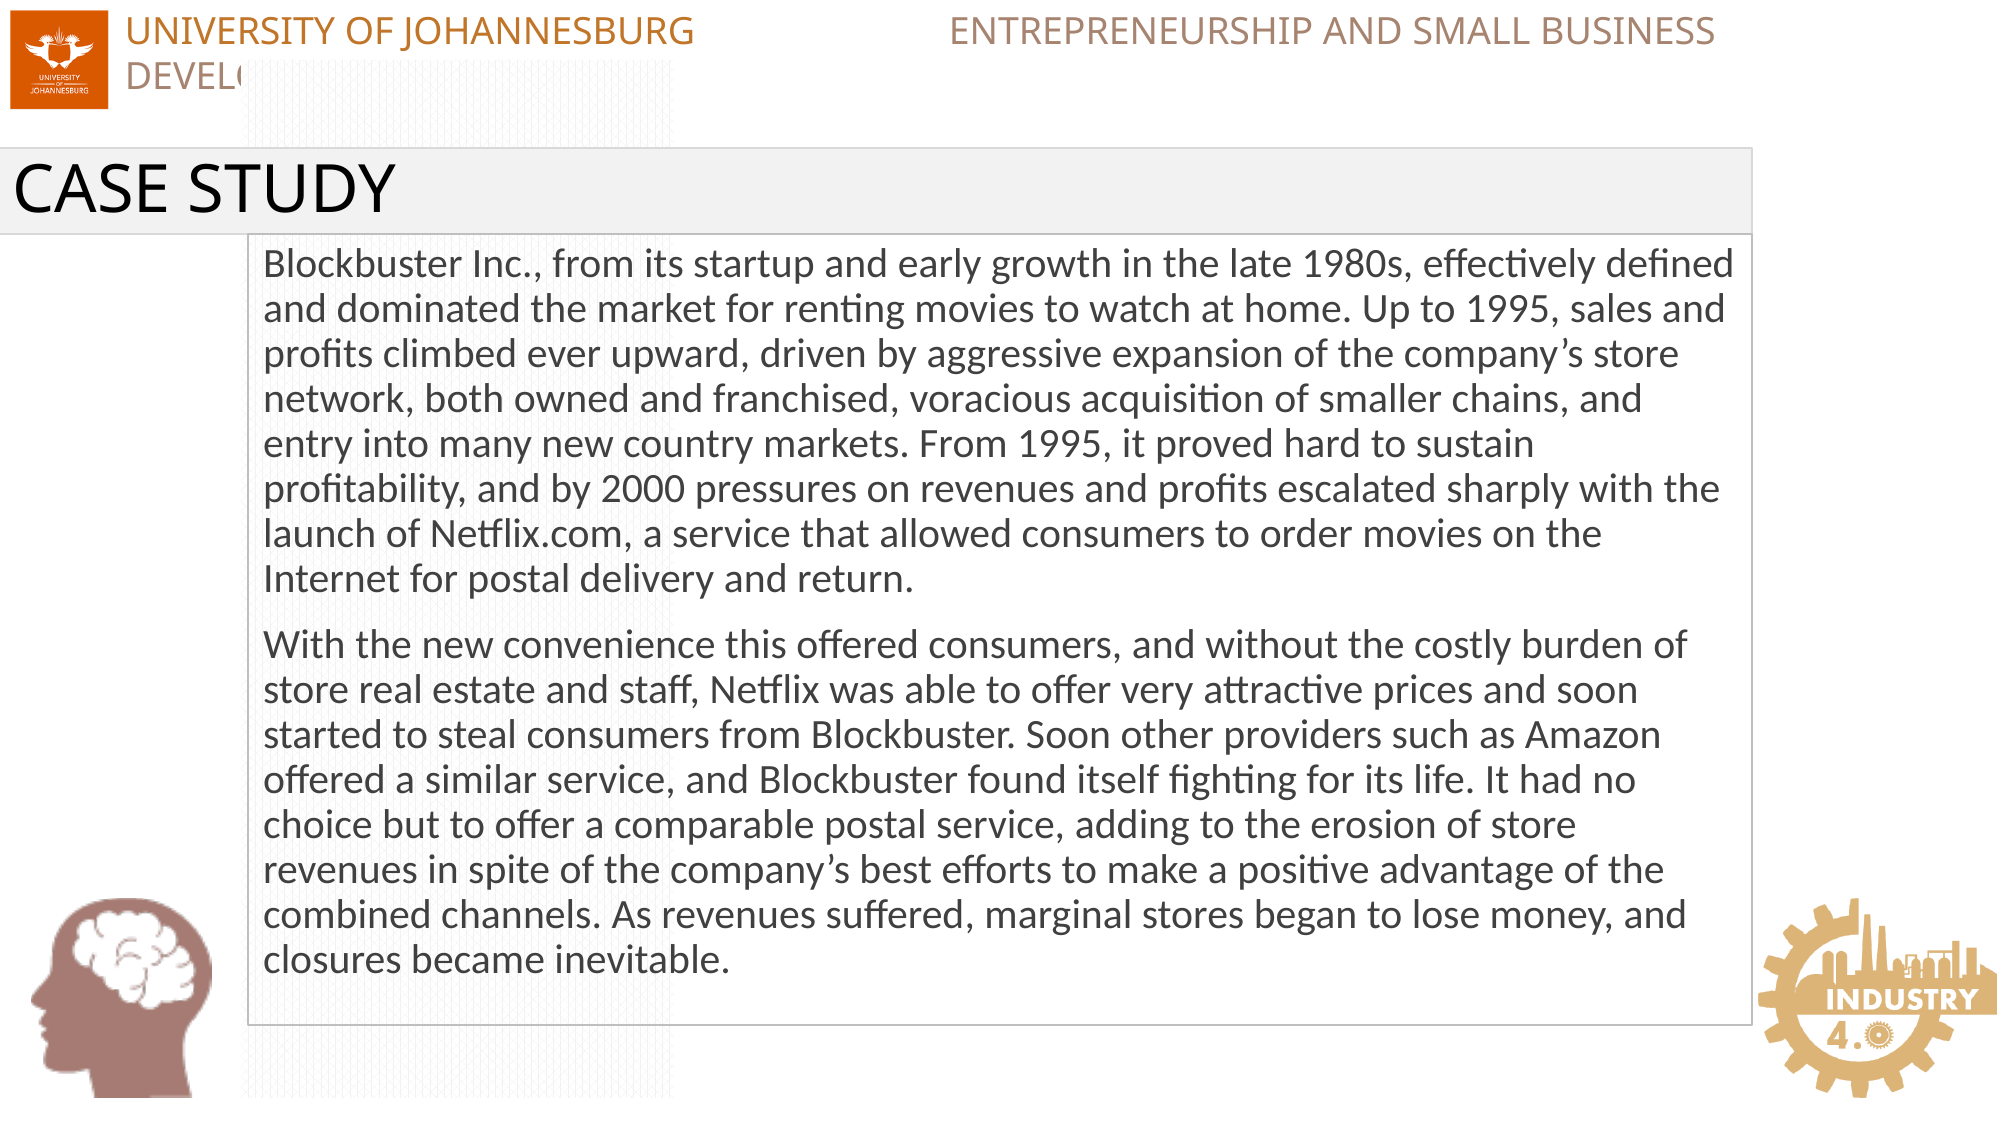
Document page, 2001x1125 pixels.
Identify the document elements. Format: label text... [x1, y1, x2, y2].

title CASE STUDY [0, 147, 1753, 235]
picture [8, 8, 110, 111]
list Blockbuster Inc., from its startup and early growth in the late 1980s, effectively defined and dominated the market for renting movies to watch at home. Up to 1995, sales and profits climbed ever upward, driven by aggressive expansion of the company’s store network, both owned and franchised, voracious acquisition of smaller chains, and entry into many new country markets. From 1995, it proved hard to sustain profitability, and by 2000 pressures on revenues and profits escalated sharply with the launch of Netflix.com, a service that allowed consumers to order movies on the Internet for postal delivery and return. With the new convenience this offered consumers, and without the costly burden of store real estate and staff, Netflix was able to offer very attractive prices and soon started to steal consumers from Blockbuster. Soon other providers such as Amazon offered a similar service, and Blockbuster found itself fighting for its life. It had no choice but to offer a comparable postal service, adding to the erosion of store revenues in spite of the company’s best efforts to make a positive advantage of the combined channels. As revenues suffered, marginal stores began to lose money, and closures became inevitable. [247, 233, 1753, 1026]
